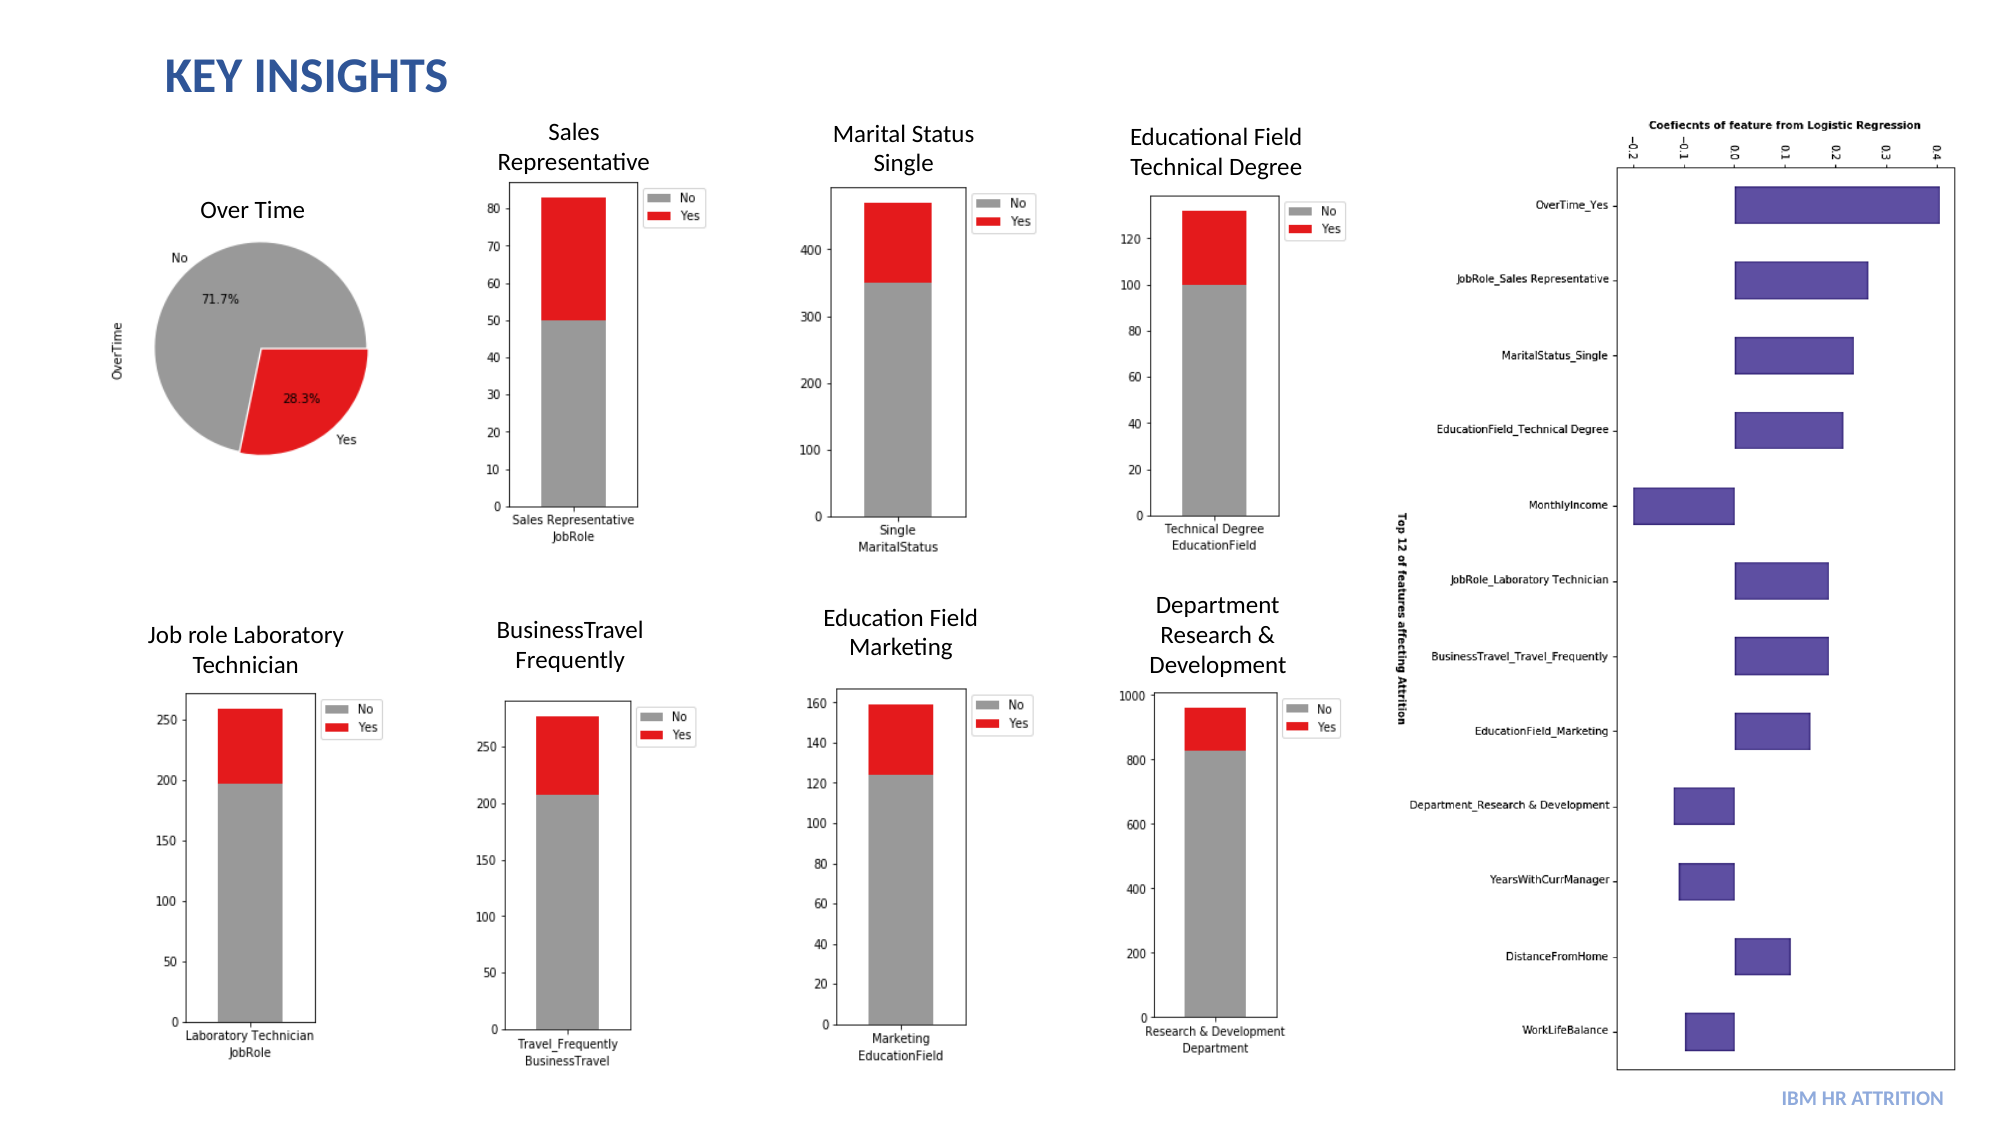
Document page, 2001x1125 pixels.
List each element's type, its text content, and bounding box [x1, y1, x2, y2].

text_box KEY INSIGHTS [150, 34, 683, 110]
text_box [127, 611, 397, 1074]
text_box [1110, 113, 1360, 558]
picture [1191, 111, 2000, 1082]
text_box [469, 606, 701, 1074]
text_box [84, 185, 383, 488]
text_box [790, 593, 1050, 1074]
title IBM HR ATTRITION [1766, 1073, 2000, 1125]
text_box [792, 109, 1045, 571]
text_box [479, 107, 711, 553]
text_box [1079, 581, 1356, 1061]
